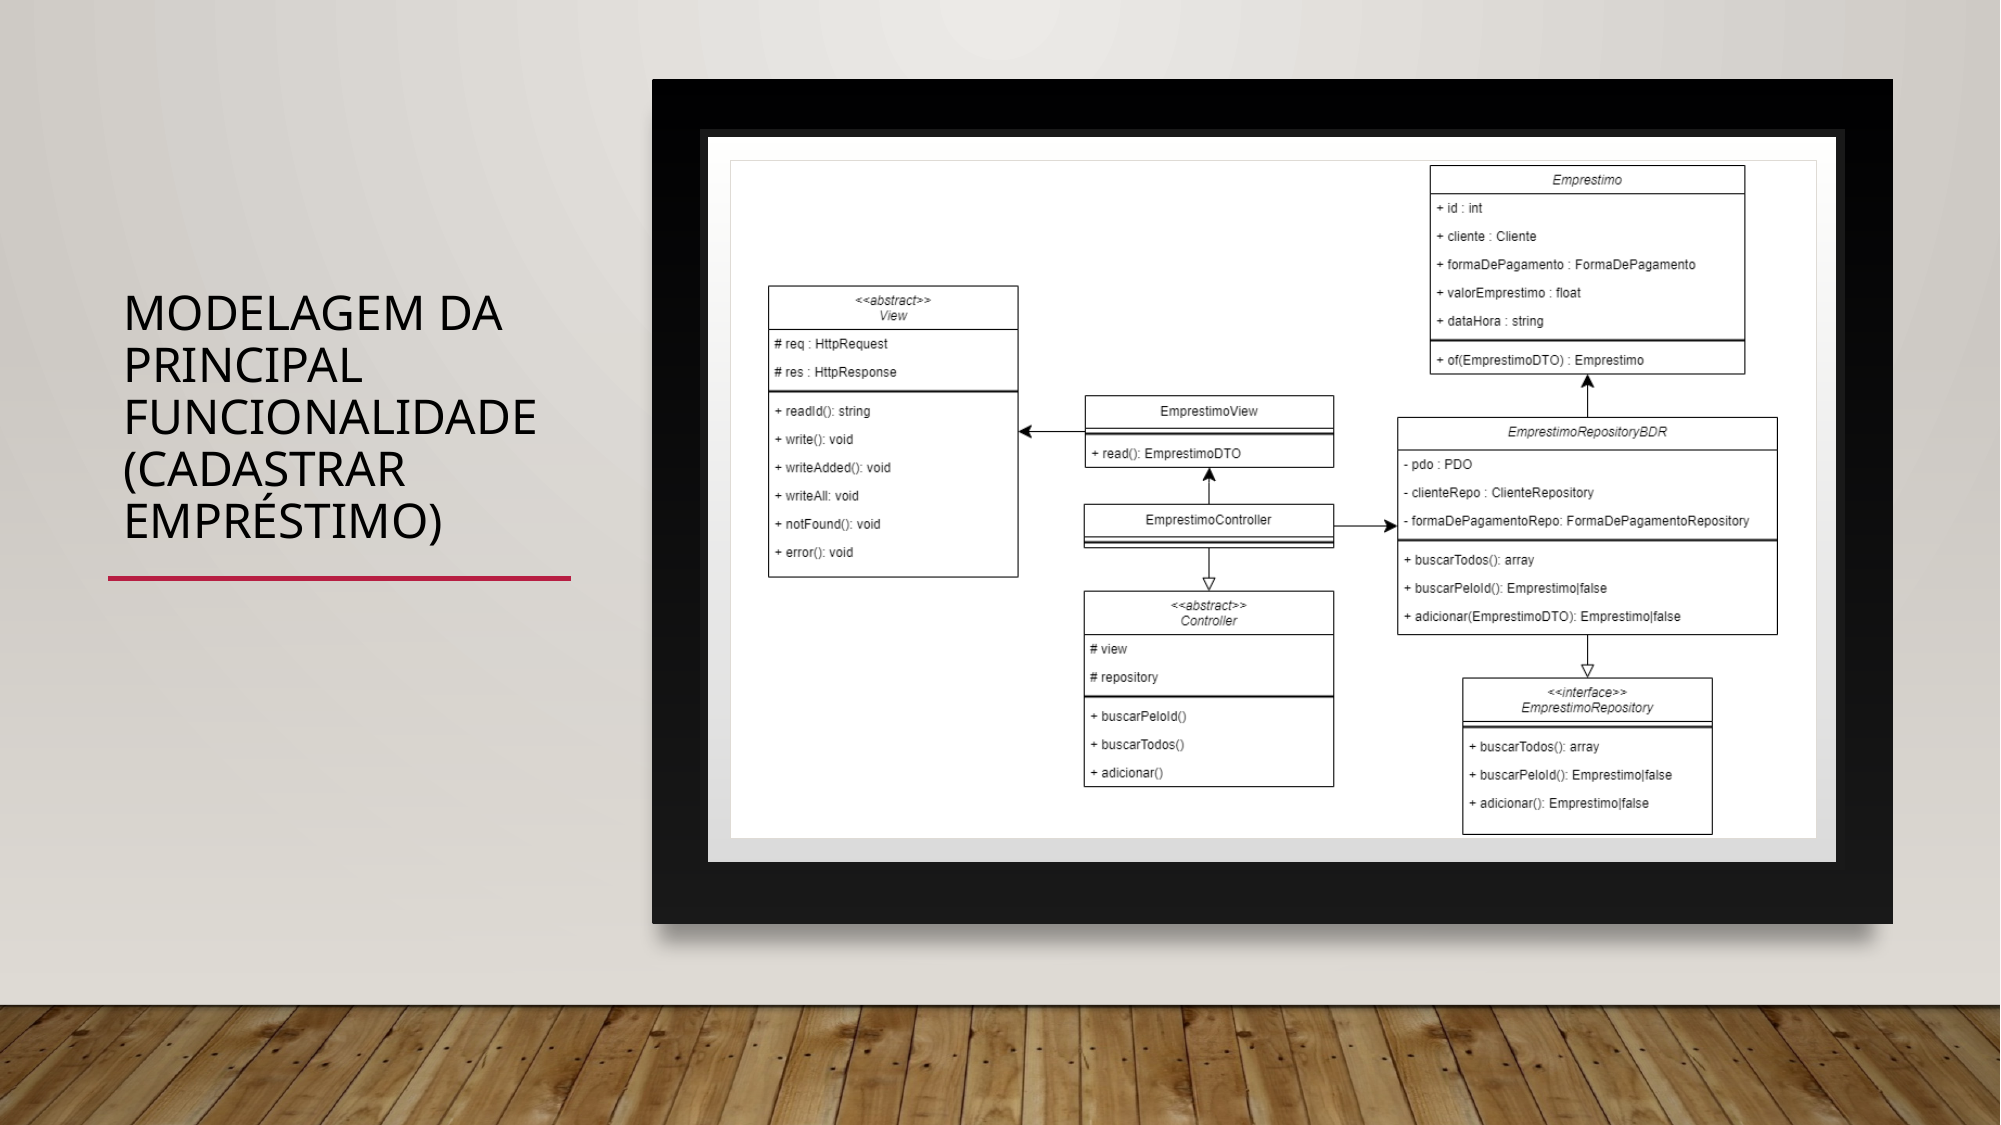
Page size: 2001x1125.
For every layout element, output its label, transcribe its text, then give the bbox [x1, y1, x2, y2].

picture [767, 165, 1778, 835]
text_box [652, 78, 1894, 924]
text_box [0, 330, 2000, 1004]
title Modelagem da Principal Funcionalidade (Cadastrar Empréstimo) [108, 241, 572, 549]
text_box [0, 0, 2000, 330]
picture [0, 1006, 2000, 1125]
